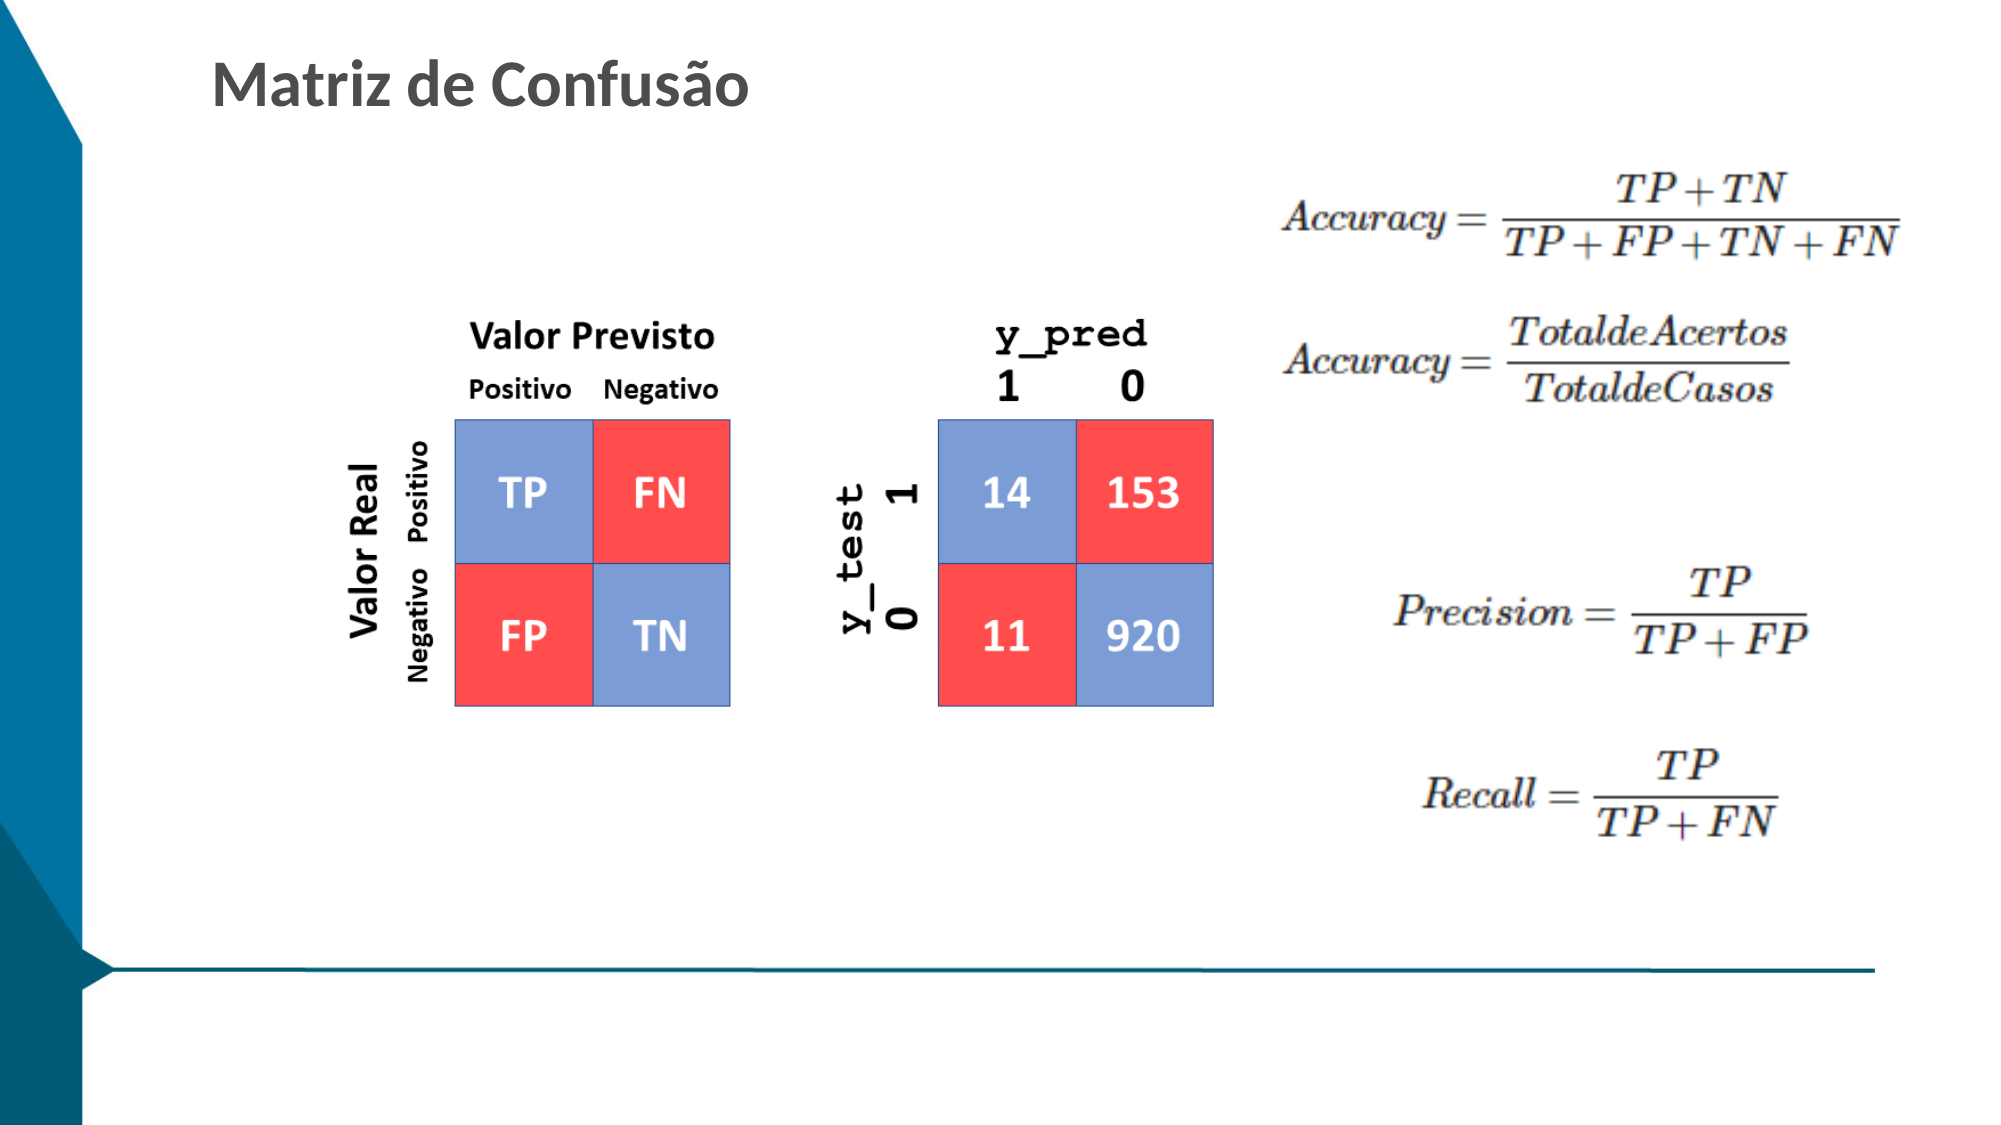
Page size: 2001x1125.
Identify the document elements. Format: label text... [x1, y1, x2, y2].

title Matriz de Confusão [196, 37, 1816, 133]
picture [4, 0, 2001, 1125]
